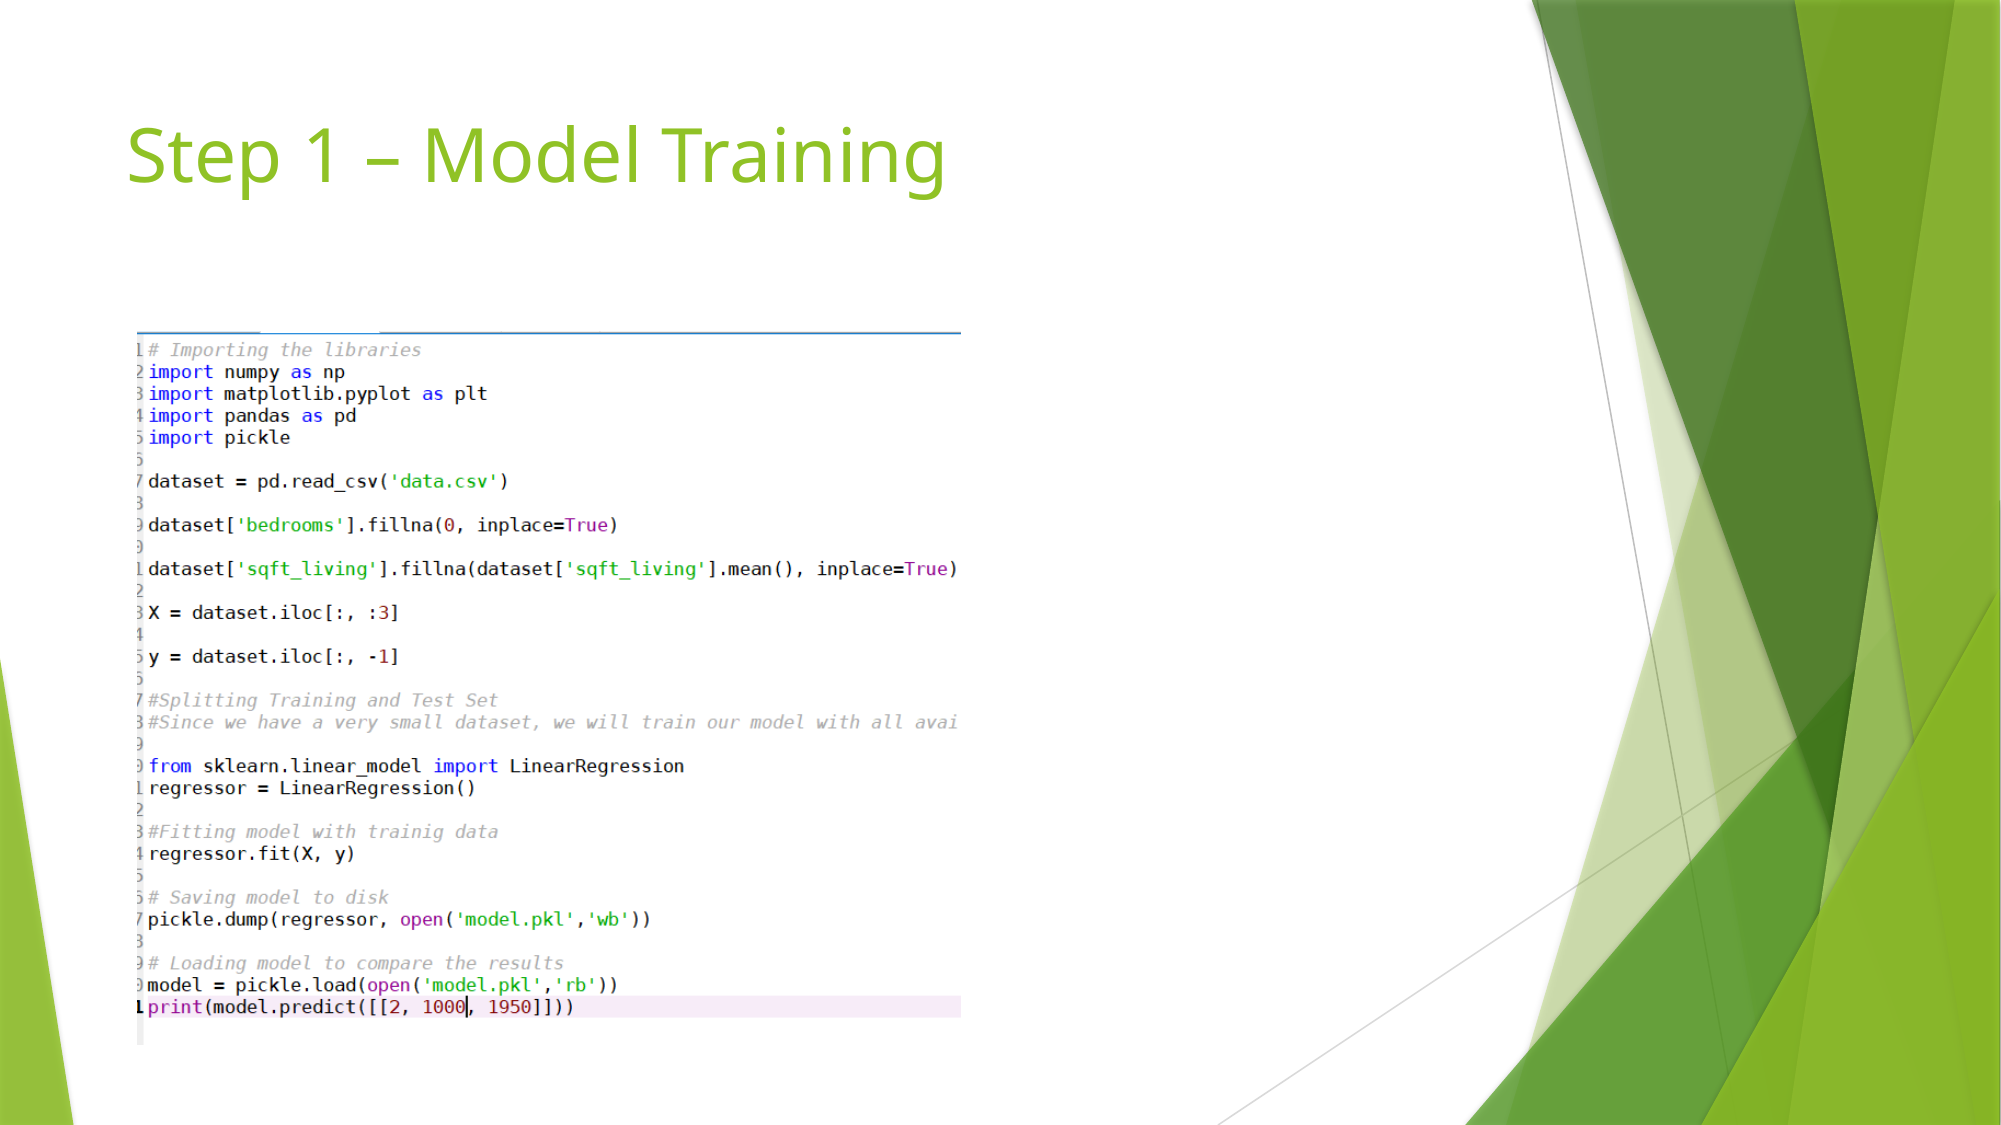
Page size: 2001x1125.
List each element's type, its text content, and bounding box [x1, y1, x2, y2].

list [136, 330, 962, 1046]
title Step 1 – Model Training [111, 99, 1522, 317]
